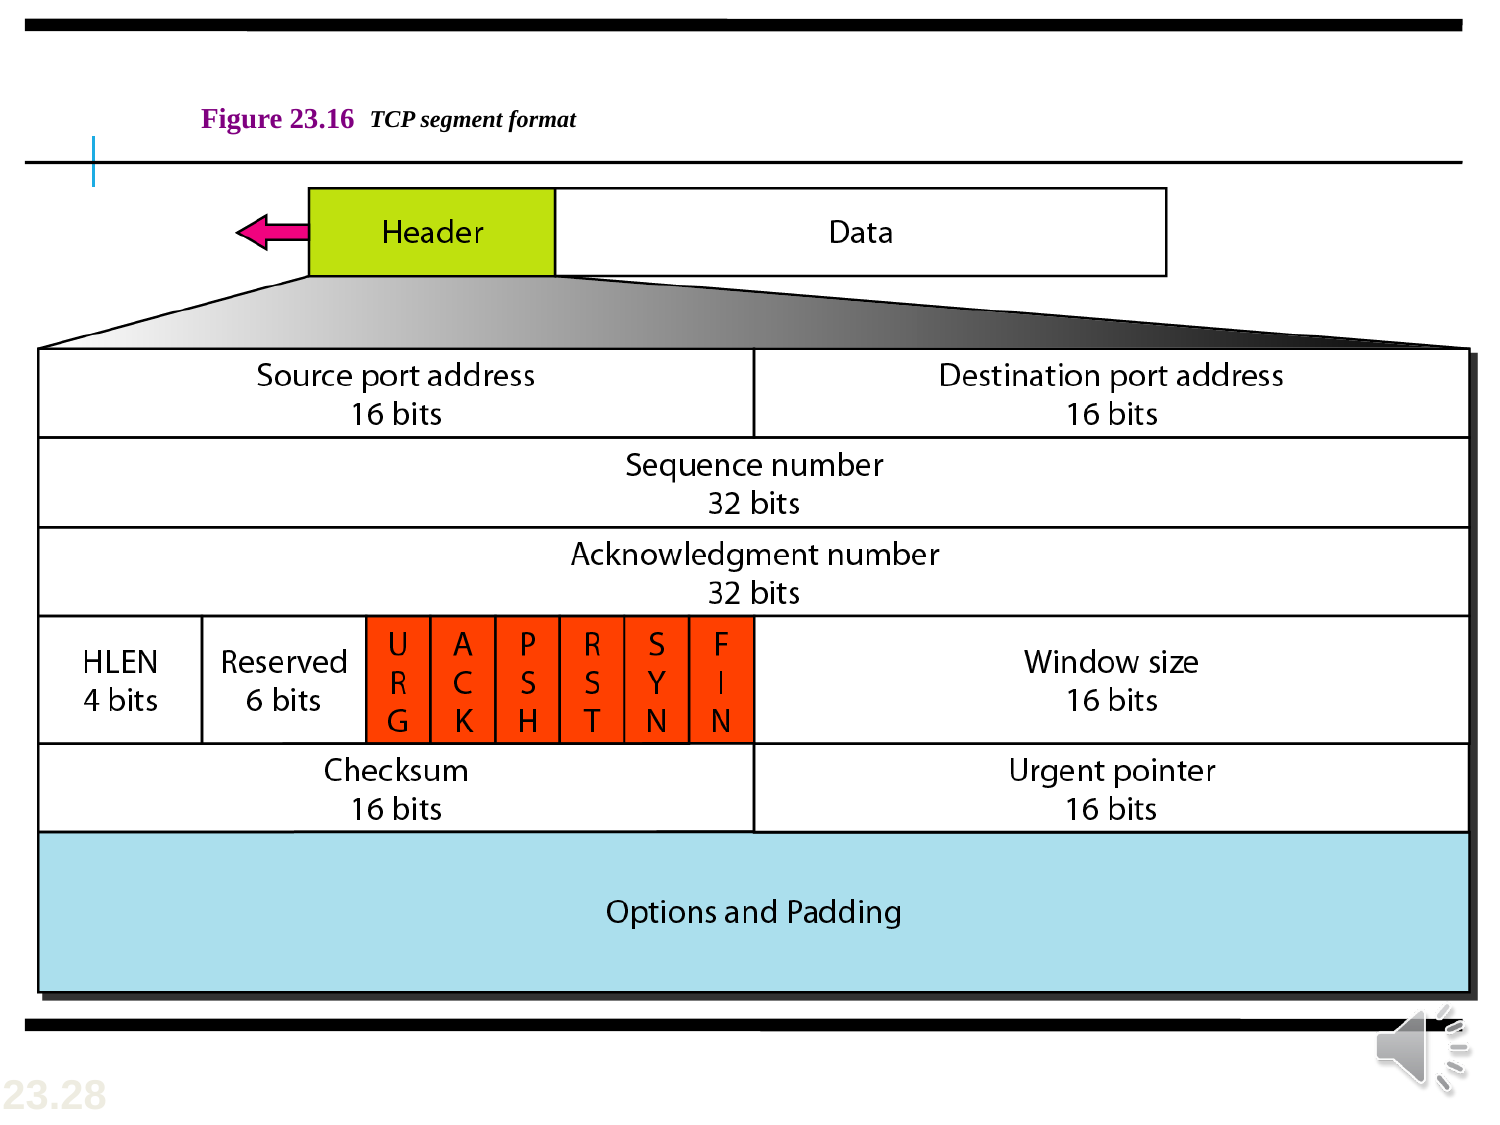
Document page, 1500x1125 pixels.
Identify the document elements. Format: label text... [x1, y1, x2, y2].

picture [37, 187, 1478, 1101]
slide_number 23.28 [0, 1050, 300, 1125]
text_box Figure 23.16 TCP segment format [186, 62, 592, 142]
